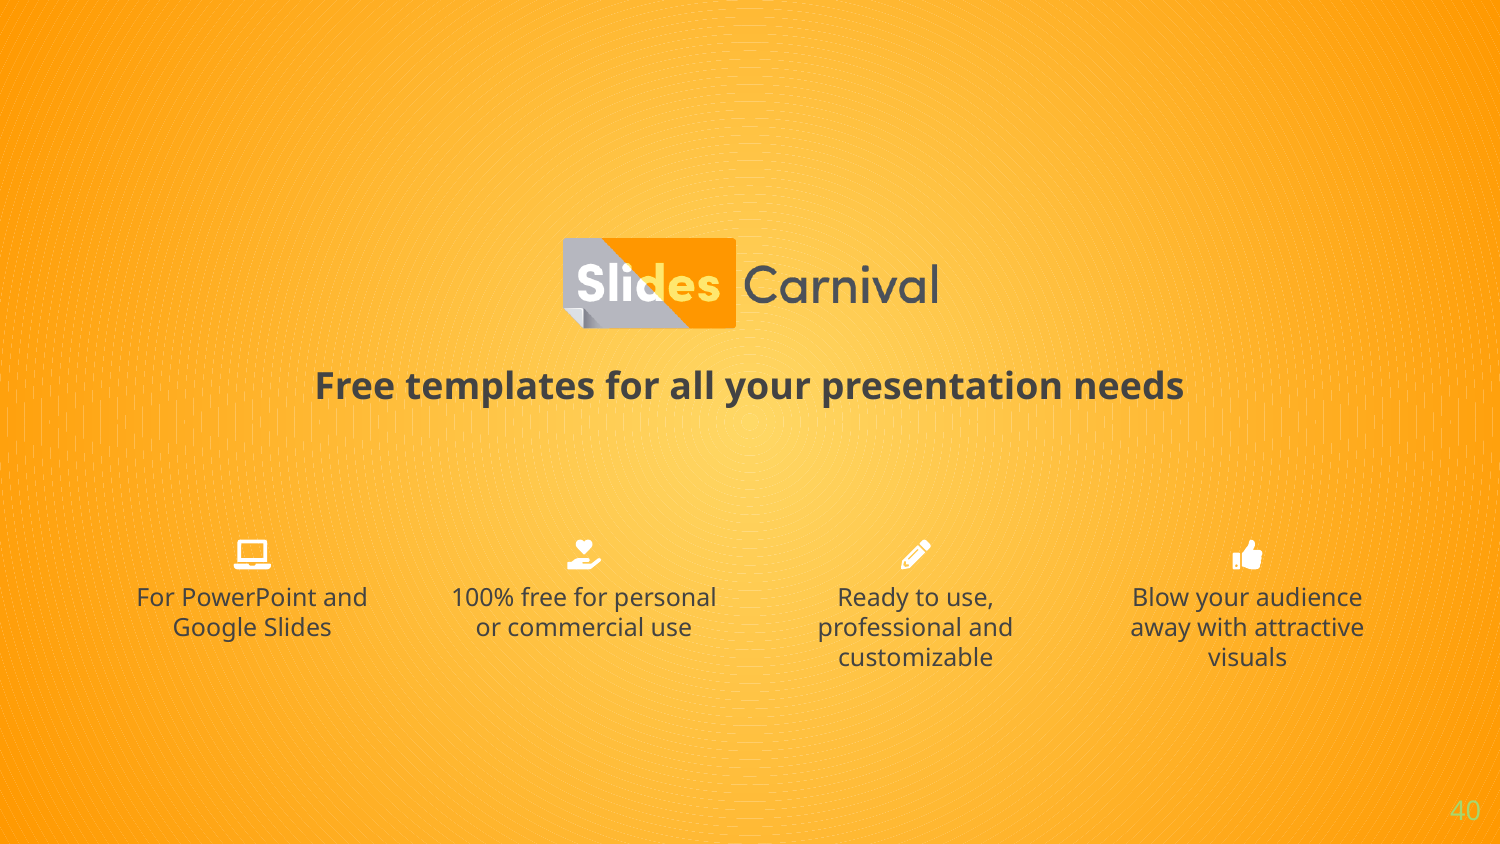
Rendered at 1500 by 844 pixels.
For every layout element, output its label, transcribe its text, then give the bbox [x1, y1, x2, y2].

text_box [113, 539, 1387, 687]
text_box Free templates for all your presentation needs [181, 362, 1319, 407]
picture [561, 237, 939, 329]
slide_number ‹#› [1391, 779, 1482, 844]
